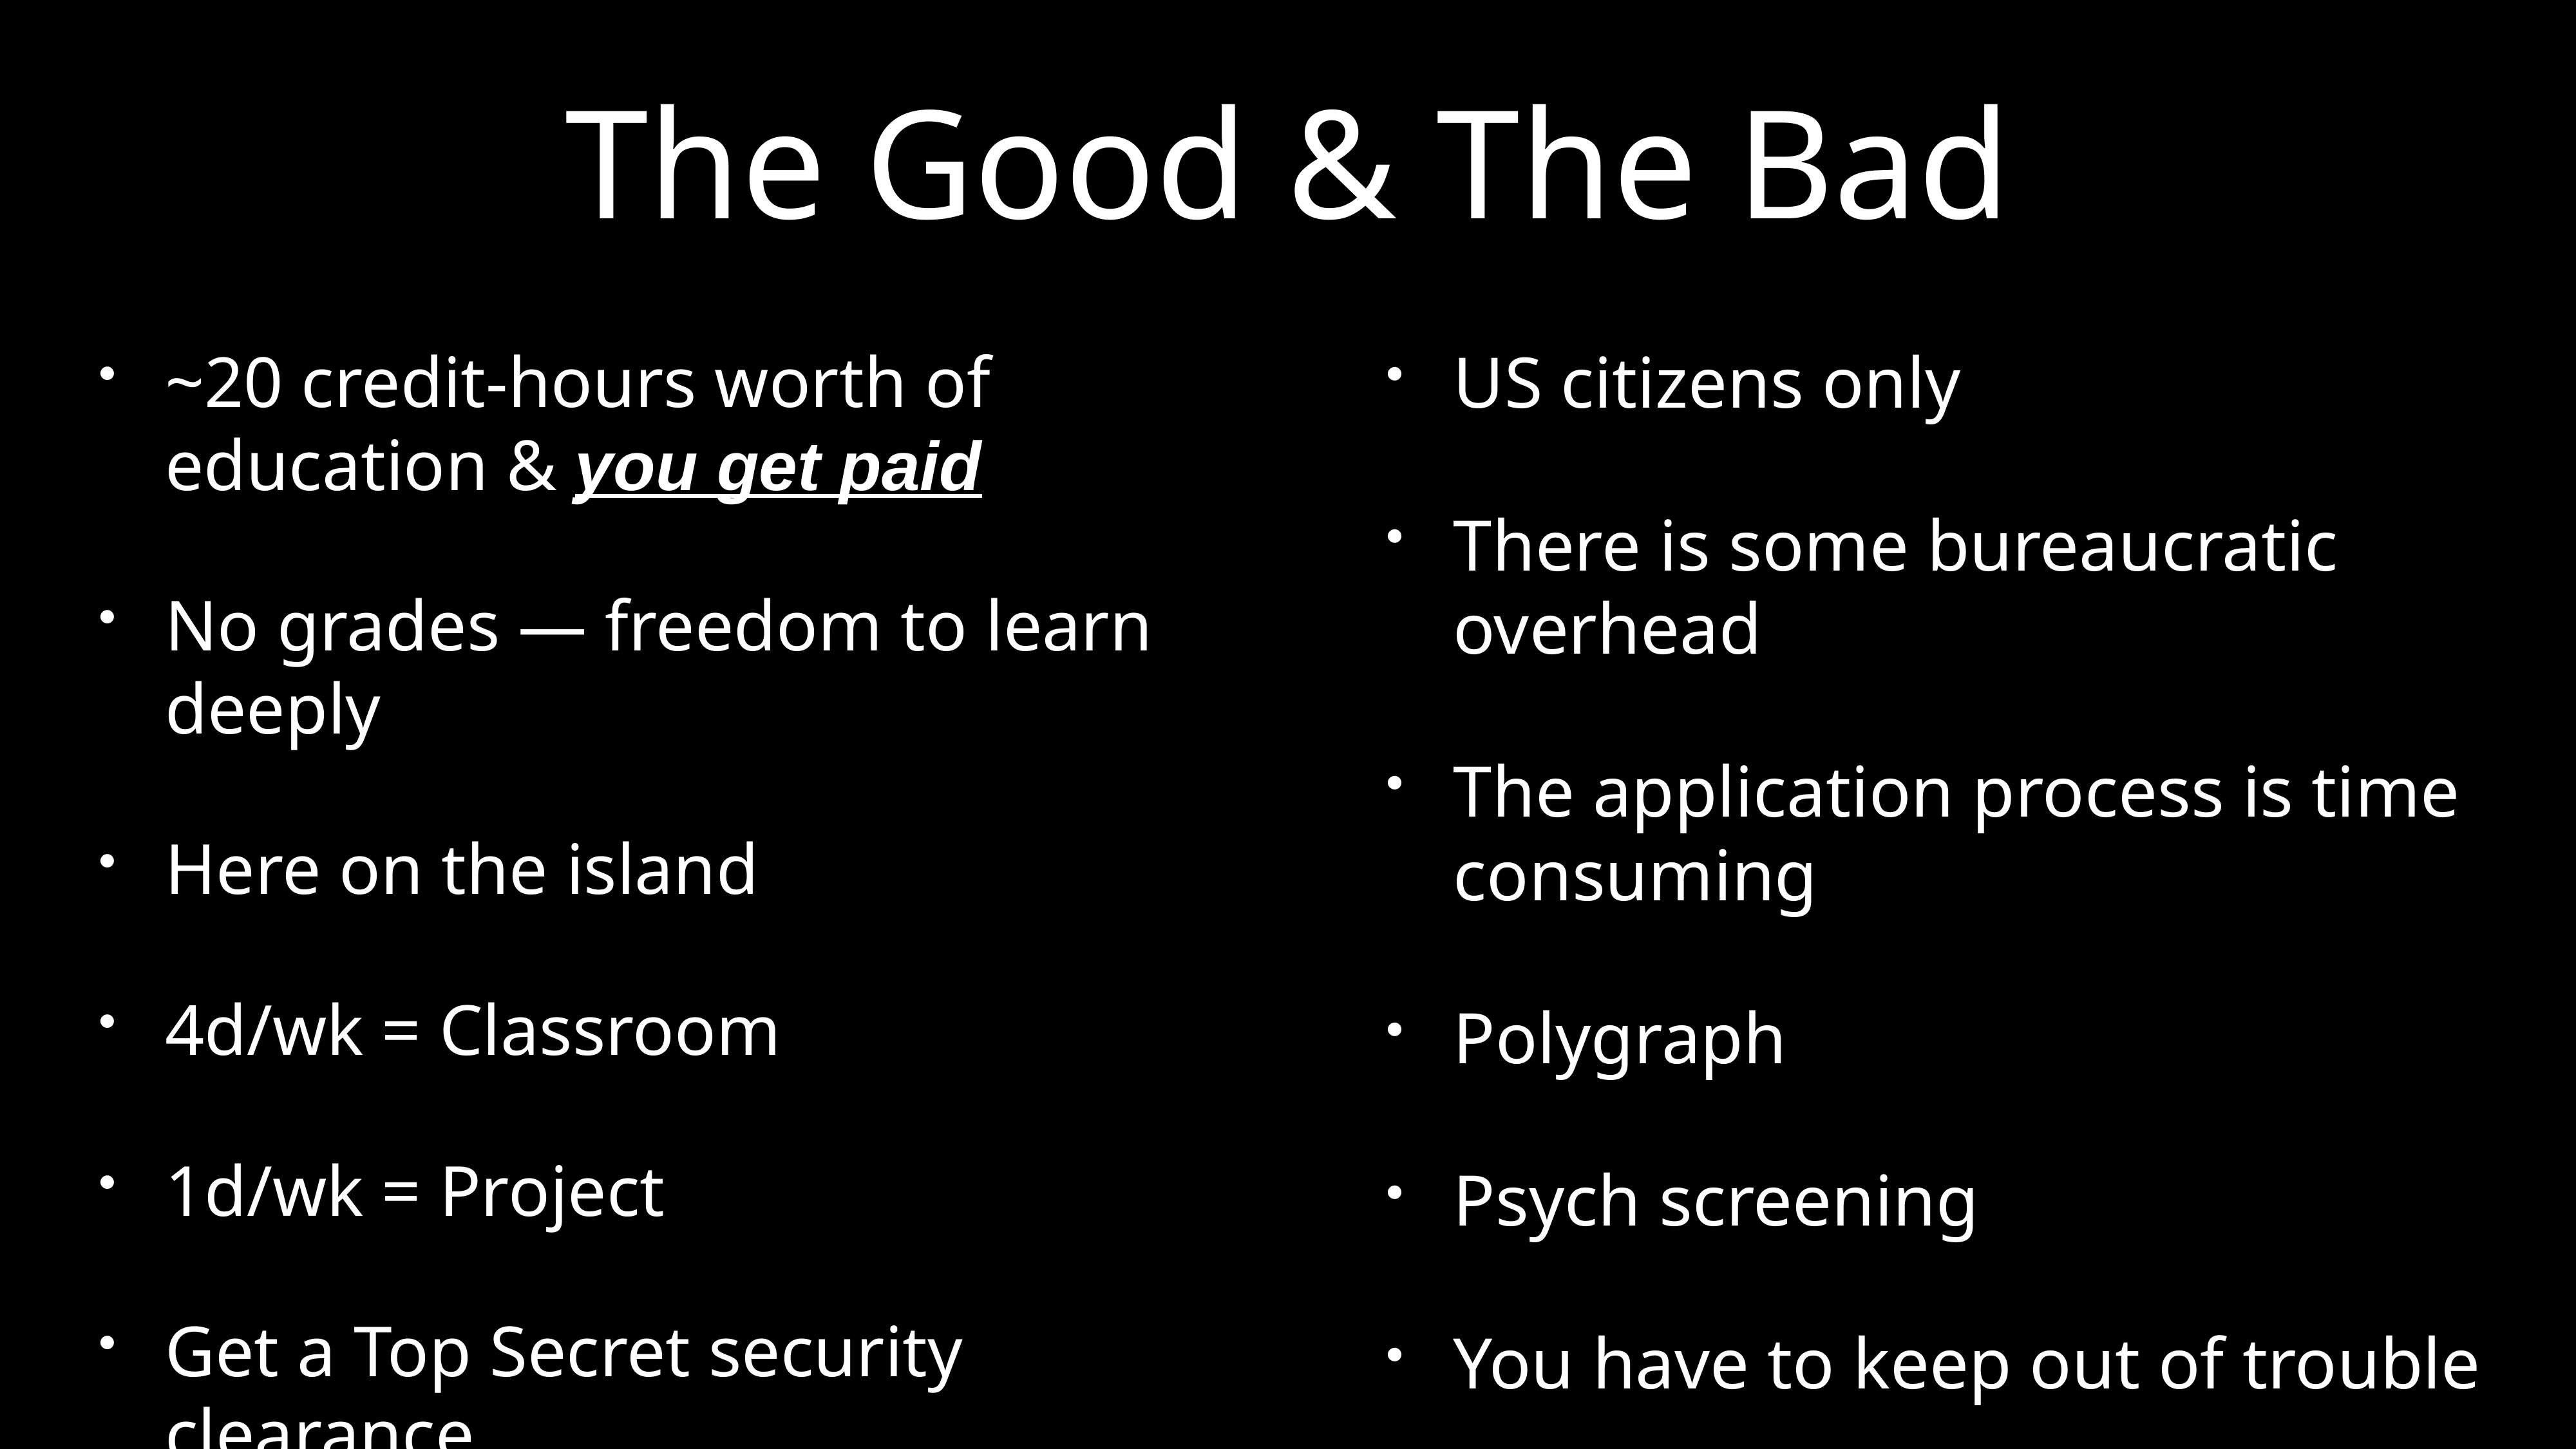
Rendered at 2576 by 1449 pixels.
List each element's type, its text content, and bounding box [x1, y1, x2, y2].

list ~20 credit-hours worth of education & you get paid No grades — freedom to learn deeply Here on the island 4d/wk = Classroom 1d/wk = Project Get a Top Secret security clearance [93, 332, 1278, 1449]
title The Good & The Bad [178, 37, 2398, 279]
text_box US citizens only There is some bureaucratic overhead The application process is time consuming Polygraph Psych screening You have to keep out of trouble [1381, 332, 2566, 1449]
